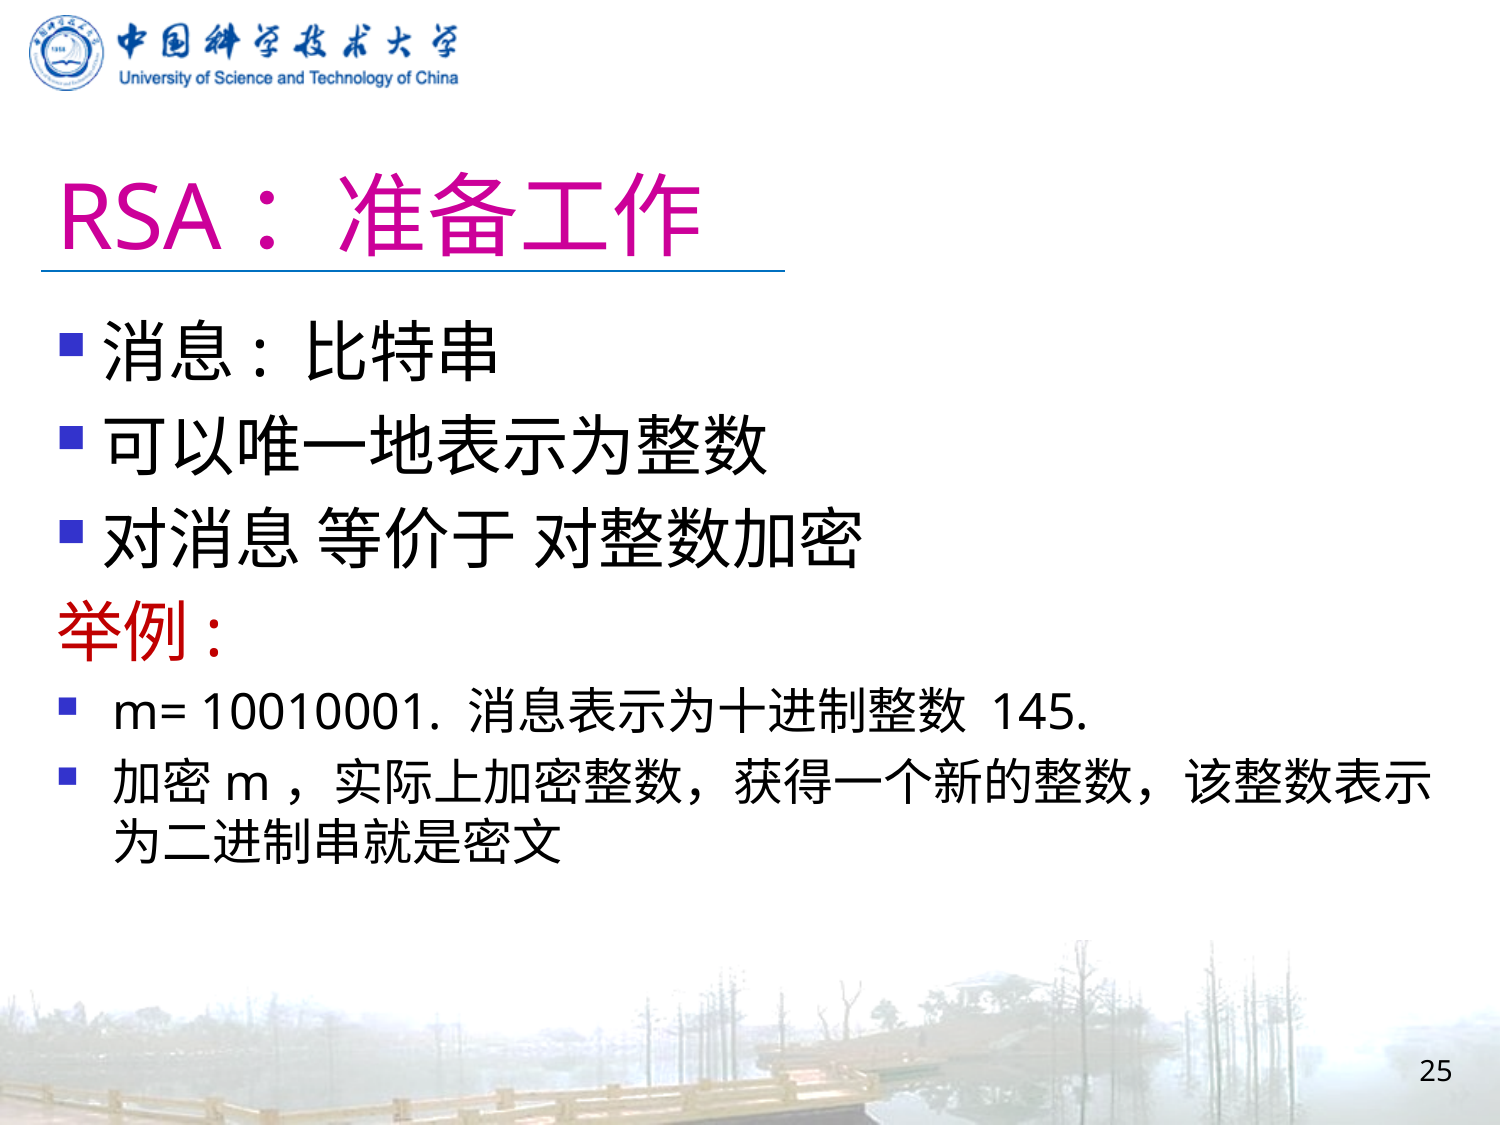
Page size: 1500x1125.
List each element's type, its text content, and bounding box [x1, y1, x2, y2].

slide_number 25 [1154, 1023, 1468, 1100]
picture [29, 15, 461, 91]
list 消息: 比特串 可以唯一地表示为整数 对消息 等价于 对整数加密 举例: m= 10010001. 消息表示为十进制整数 145. 加密m，实际上加密整数，获得一个新的整数，该整数表示为二进制串就是密文 [40, 302, 1470, 1007]
text_box 有效吗？ [0, 940, 1500, 1125]
title RSA：准备工作 [40, 34, 1468, 276]
